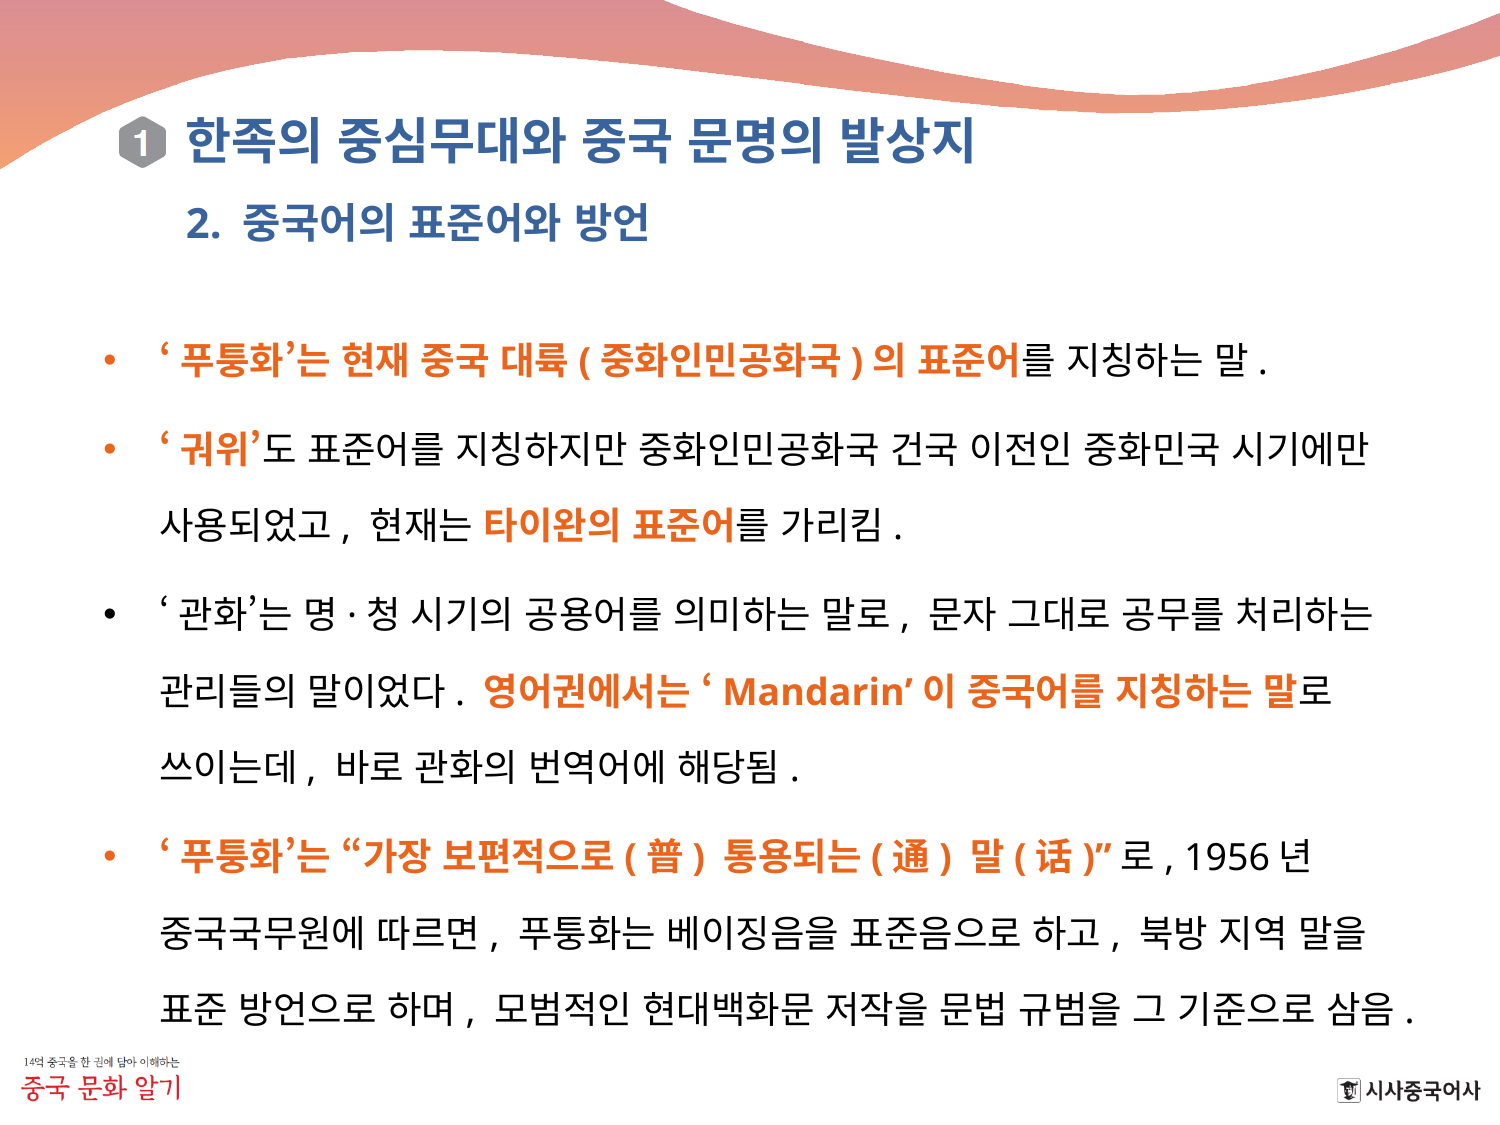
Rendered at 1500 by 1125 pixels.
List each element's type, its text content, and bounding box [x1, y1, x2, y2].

picture [1333, 1074, 1483, 1106]
picture [112, 113, 172, 171]
text_box ‘푸퉁화’는 현재 중국 대륙(중화인민공화국)의 표준어를 지칭하는 말. ‘궈위’도 표준어를 지칭하지만 중화인민공화국 건국 이전인 중화민국 시기에만 사용되었고, 현재는 타이완의 표준어를 가리킴. ‘관화’는 명·청 시기의 공용어를 의미하는 말로, 문자 그대로 공무를 처리하는 관리들의 말이었다. 영어권에서는 ‘Mandarin’이 중국어를 지칭하는 말로 쓰이는데, 바로 관화의 번역어에 해당됨. ‘푸퉁화’는 “가장 보편적으로(普) 통용되는(通) 말(话)”로, 1956년 중국국무원에 따르면, 푸퉁화는 베이징음을 표준음으로 하고, 북방 지역 말을 표준 방언으로 하며, 모범적인 현대백화문 저작을 문법 규범을 그 기준으로 삼음. [88, 297, 1436, 1039]
picture [17, 1050, 185, 1106]
